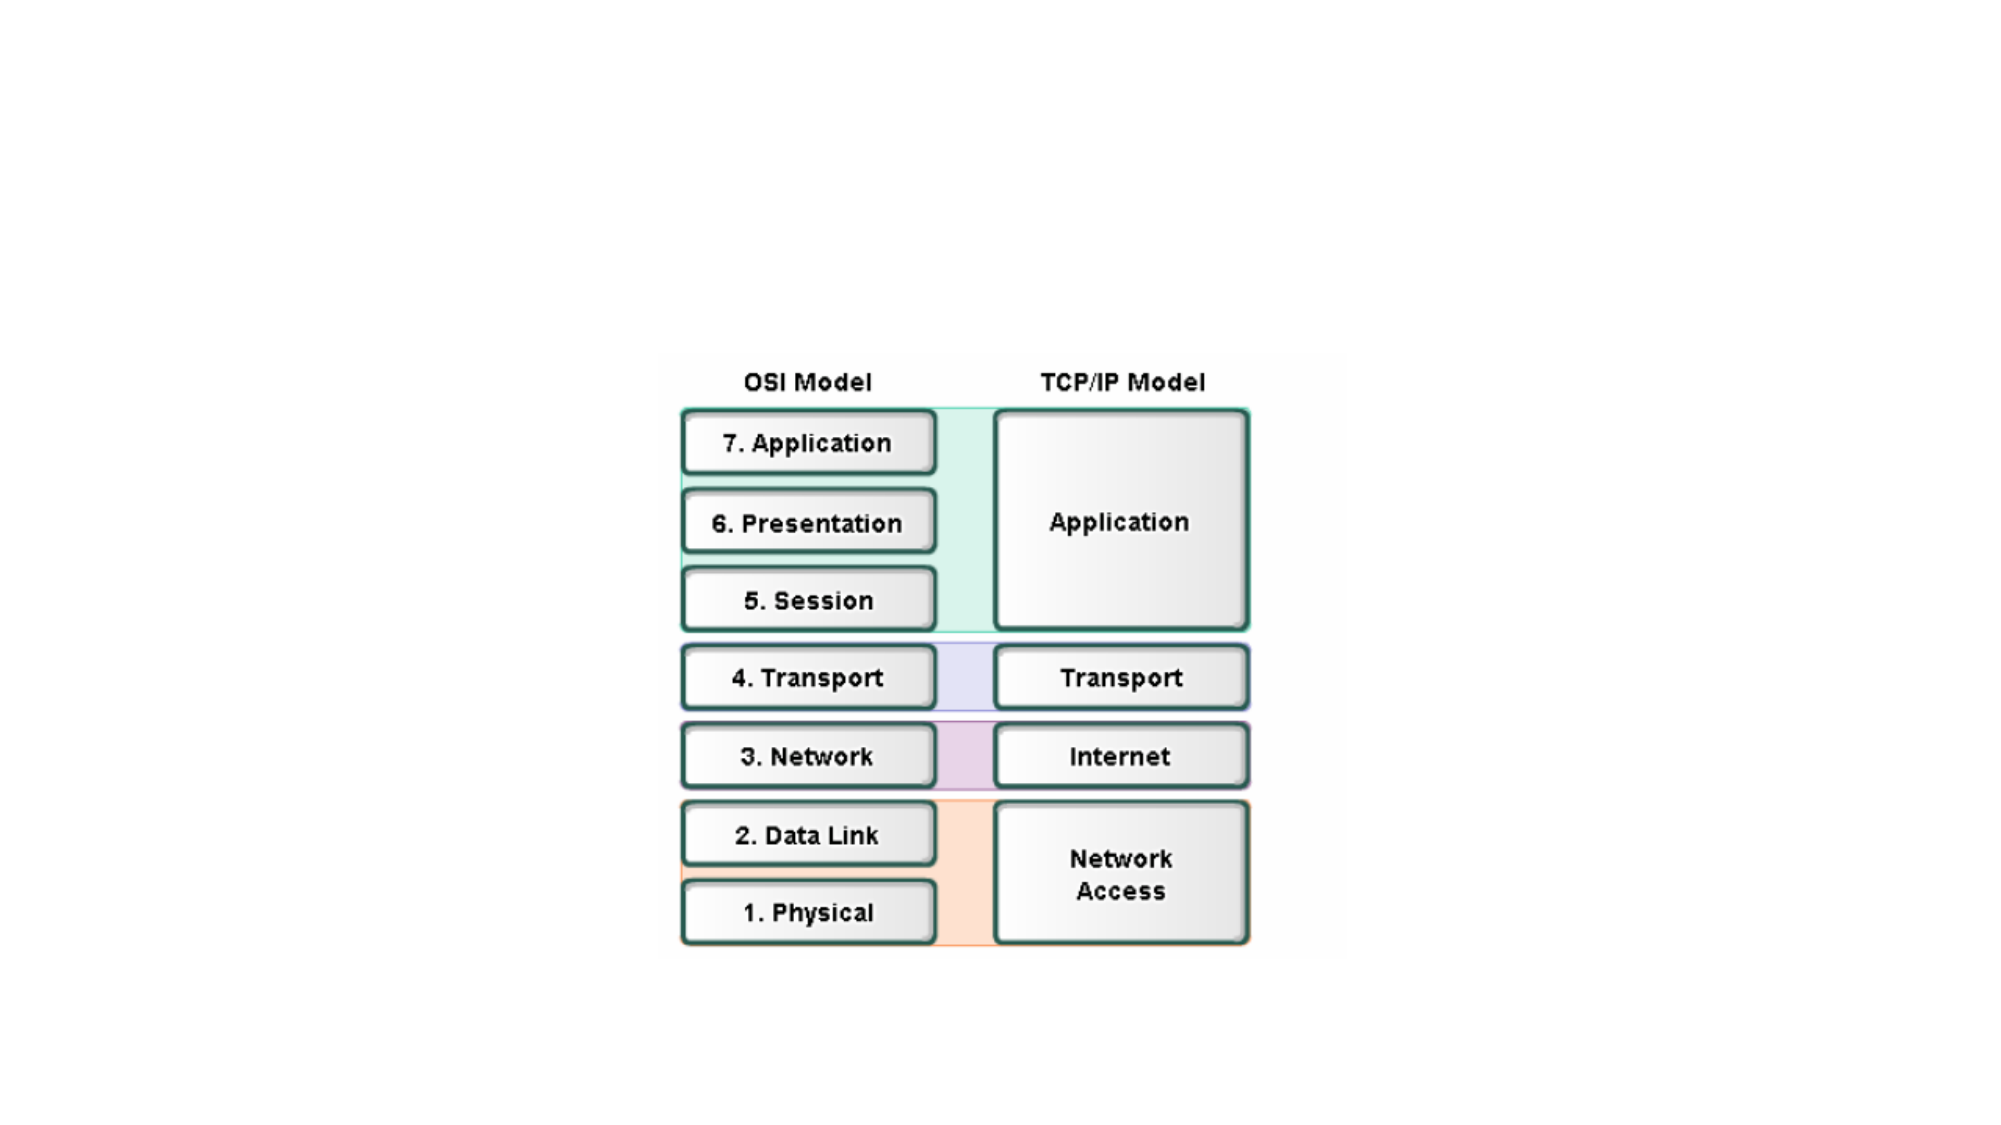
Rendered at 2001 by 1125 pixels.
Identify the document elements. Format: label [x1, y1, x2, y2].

list [653, 354, 1347, 959]
